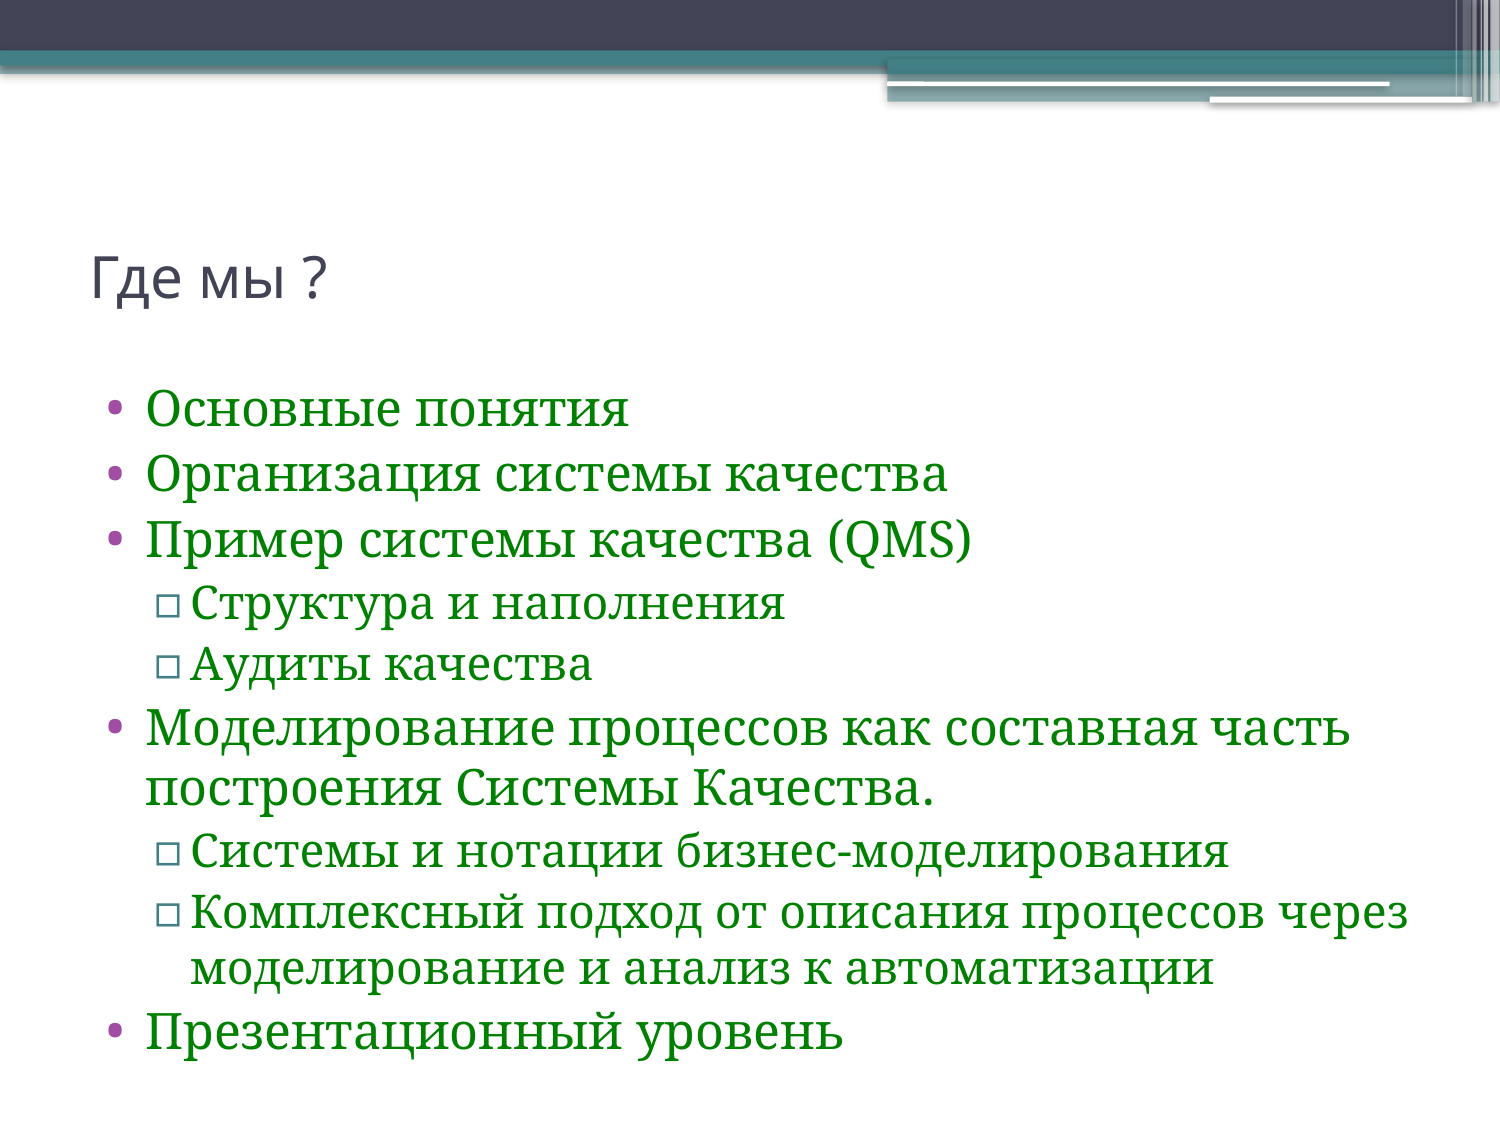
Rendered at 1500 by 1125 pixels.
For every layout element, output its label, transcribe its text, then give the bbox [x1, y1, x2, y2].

list Основные понятия Организация системы качества Пример системы качества (QMS) Структура и наполнения Аудиты качества Моделирование процессов как составная часть построения Системы Качества. Системы и нотации бизнес-моделирования Комплексный подход от описания процессов через моделирование и анализ к автоматизации Презентационный уровень [75, 368, 1425, 1079]
title Где мы ? [75, 187, 1425, 363]
